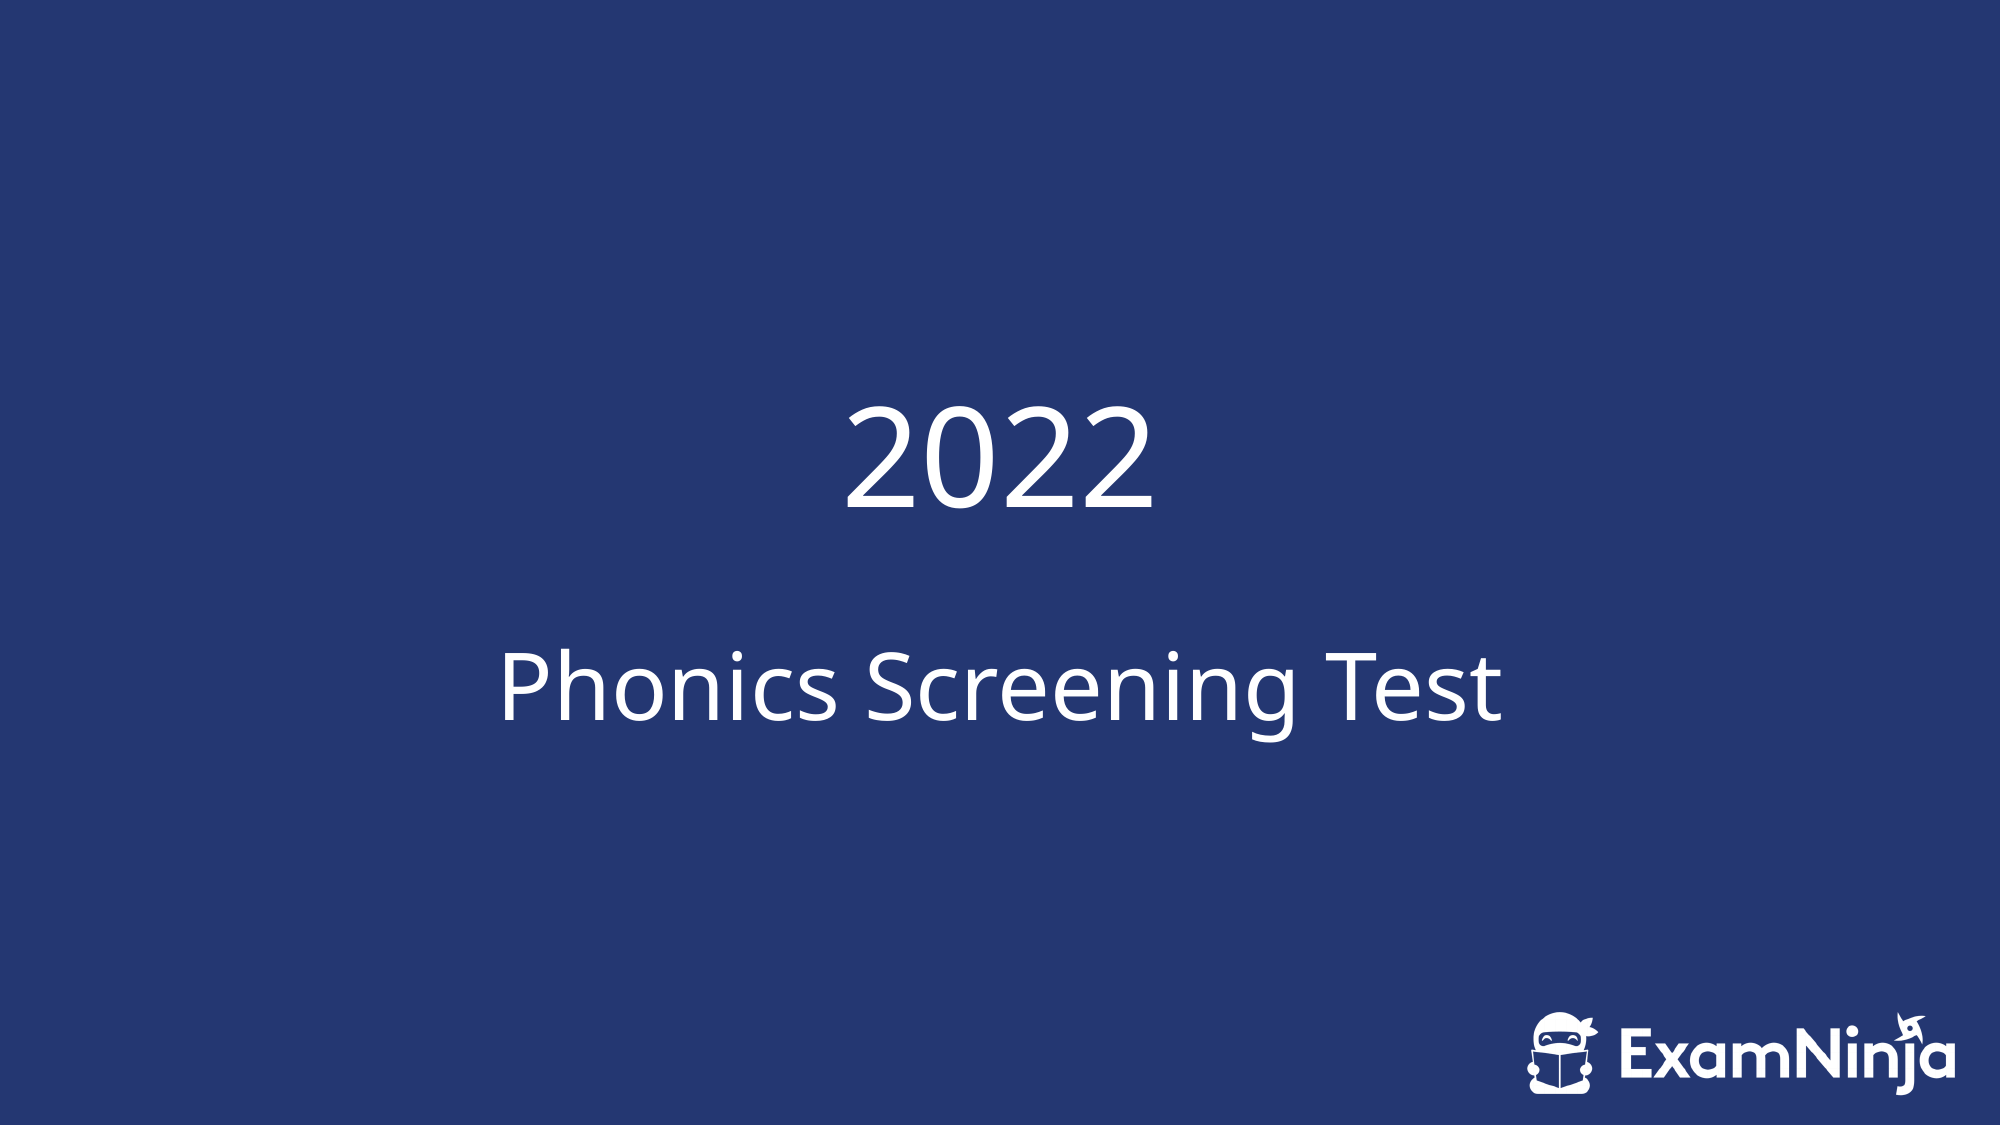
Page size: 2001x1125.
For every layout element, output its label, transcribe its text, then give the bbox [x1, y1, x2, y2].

title 2022 Phonics Screening Test [249, 377, 1750, 748]
picture [1501, 1003, 1979, 1102]
